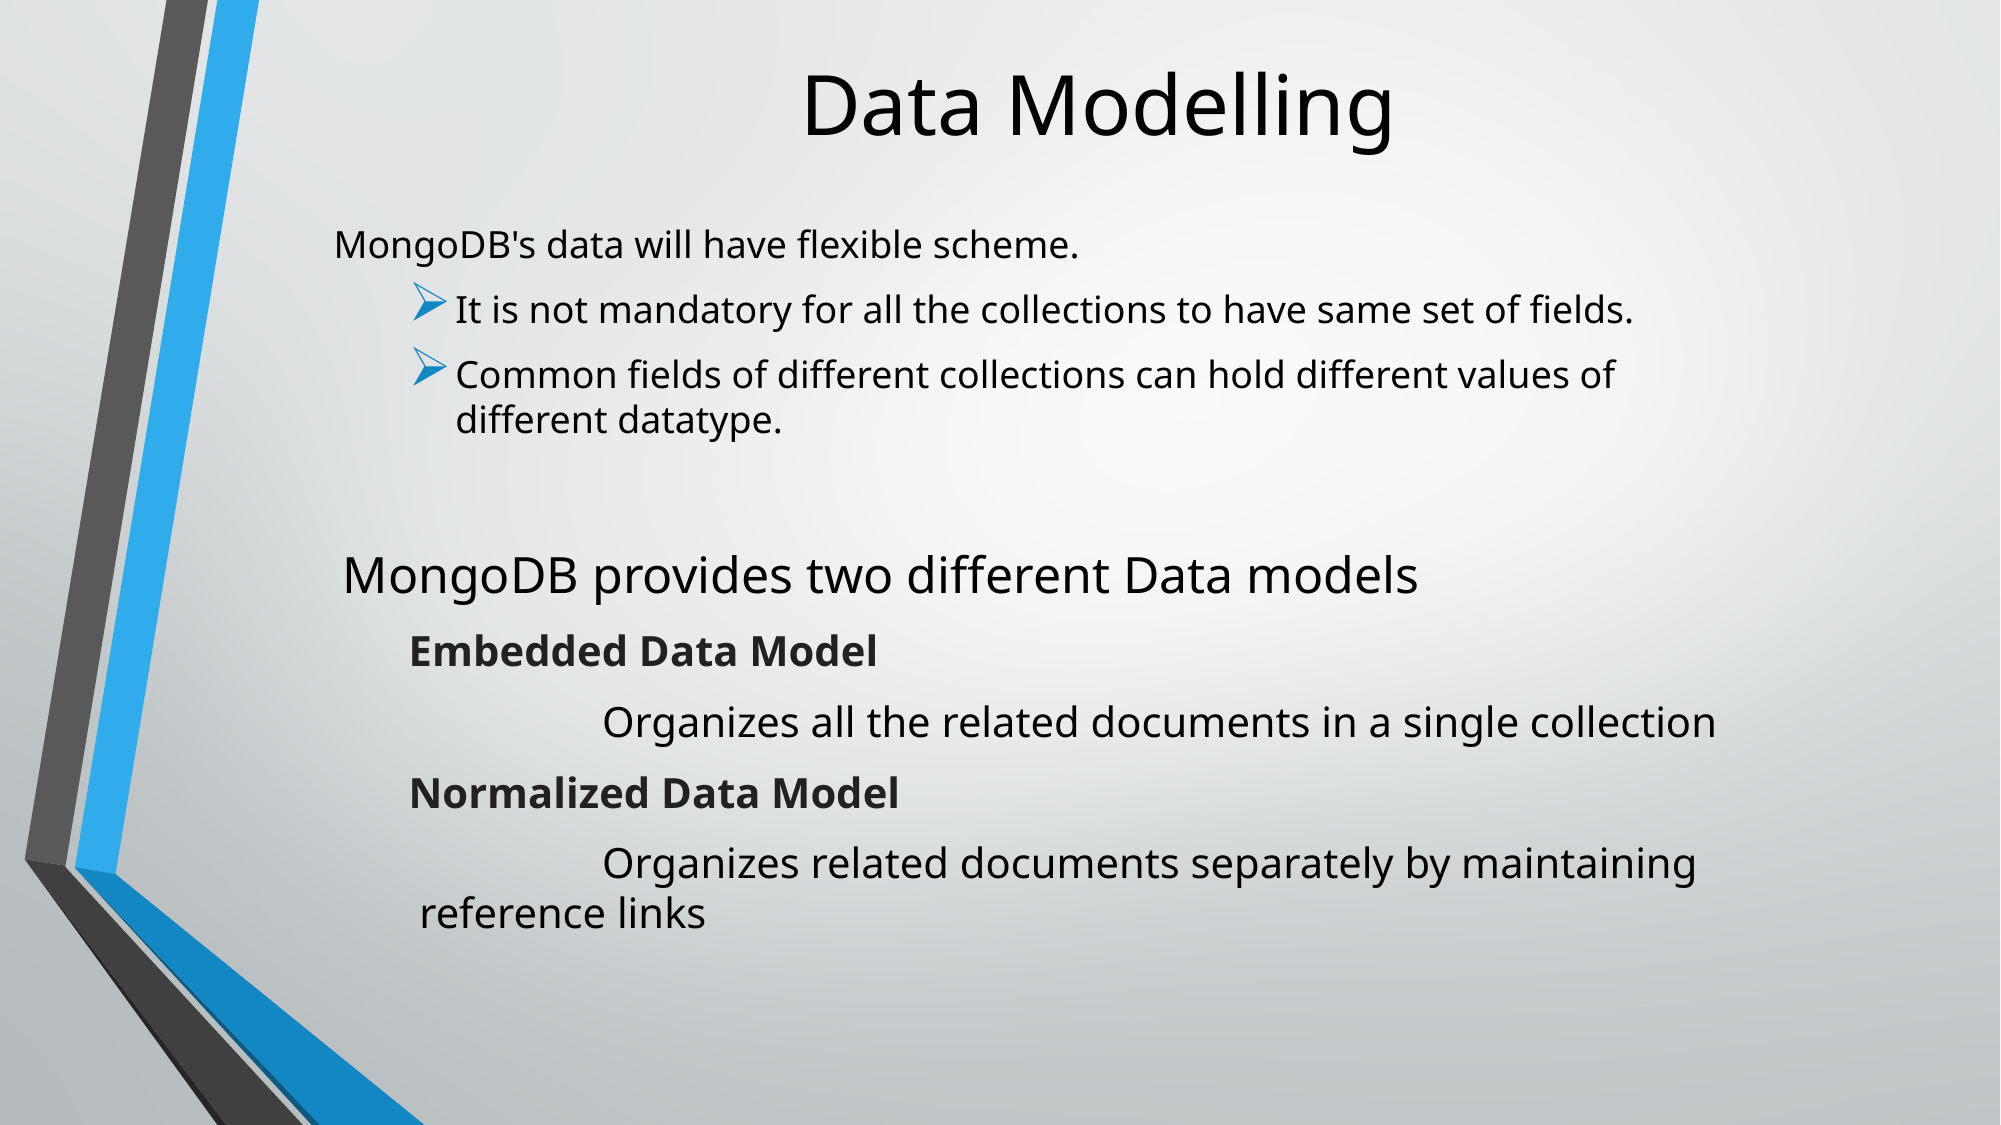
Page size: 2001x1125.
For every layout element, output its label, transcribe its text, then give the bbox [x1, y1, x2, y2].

list MongoDB's data will have flexible scheme. It is not mandatory for all the collections to have same set of fields. Common fields of different collections can hold different values of different datatype. MongoDB provides two different Data models Embedded Data Model Organizes all the related documents in a single collection Normalized Data Model Organizes related documents separately by maintaining reference links [318, 213, 1787, 1051]
title Data Modelling [276, 8, 1921, 296]
